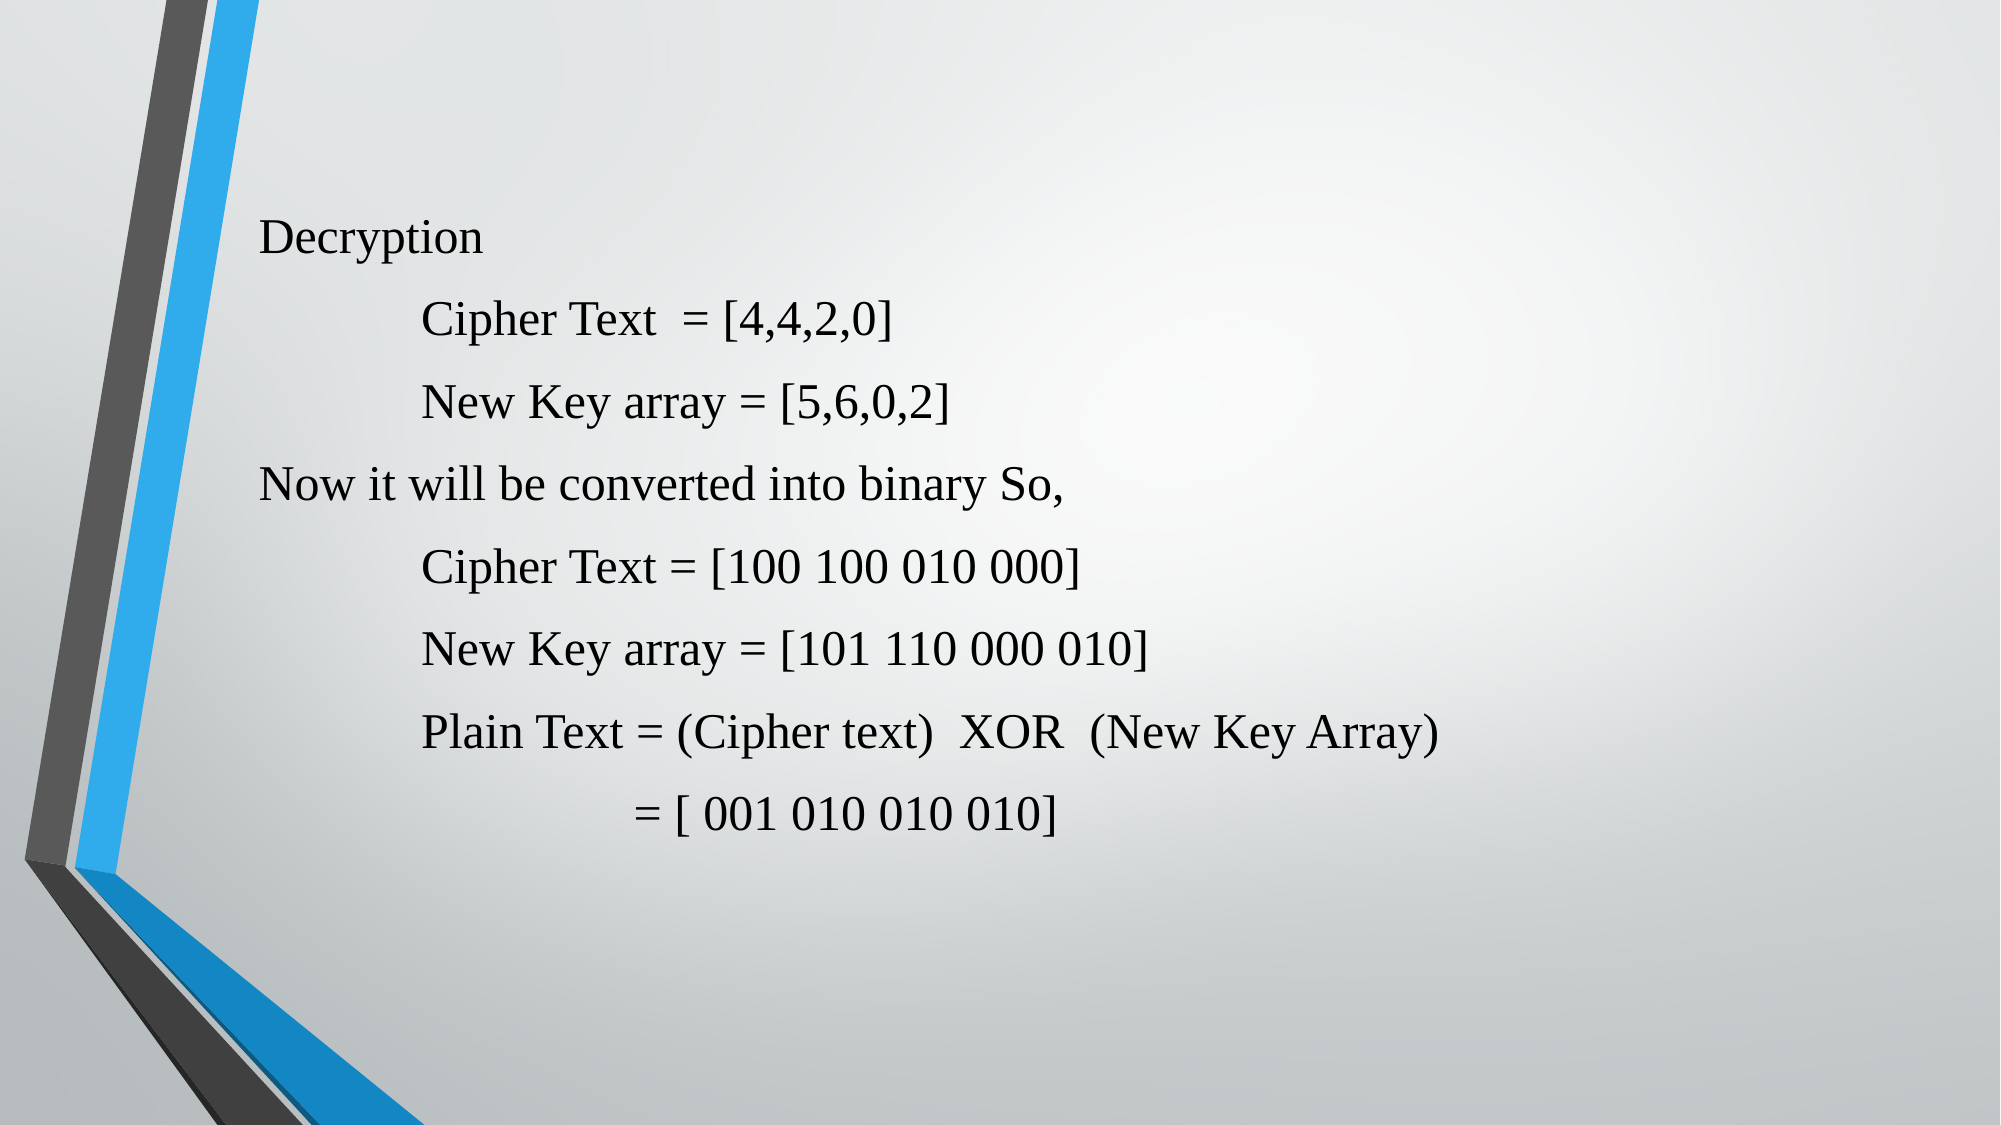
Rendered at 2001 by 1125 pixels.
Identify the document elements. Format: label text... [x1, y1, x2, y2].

list Decryption Cipher Text = [4,4,2,0] New Key array = [5,6,0,2] Now it will be converted into binary So, Cipher Text = [100 100 010 000] New Key array = [101 110 000 010] Plain Text = (Cipher text) XOR (New Key Array) = [ 001 010 010 010] [243, 176, 1887, 950]
